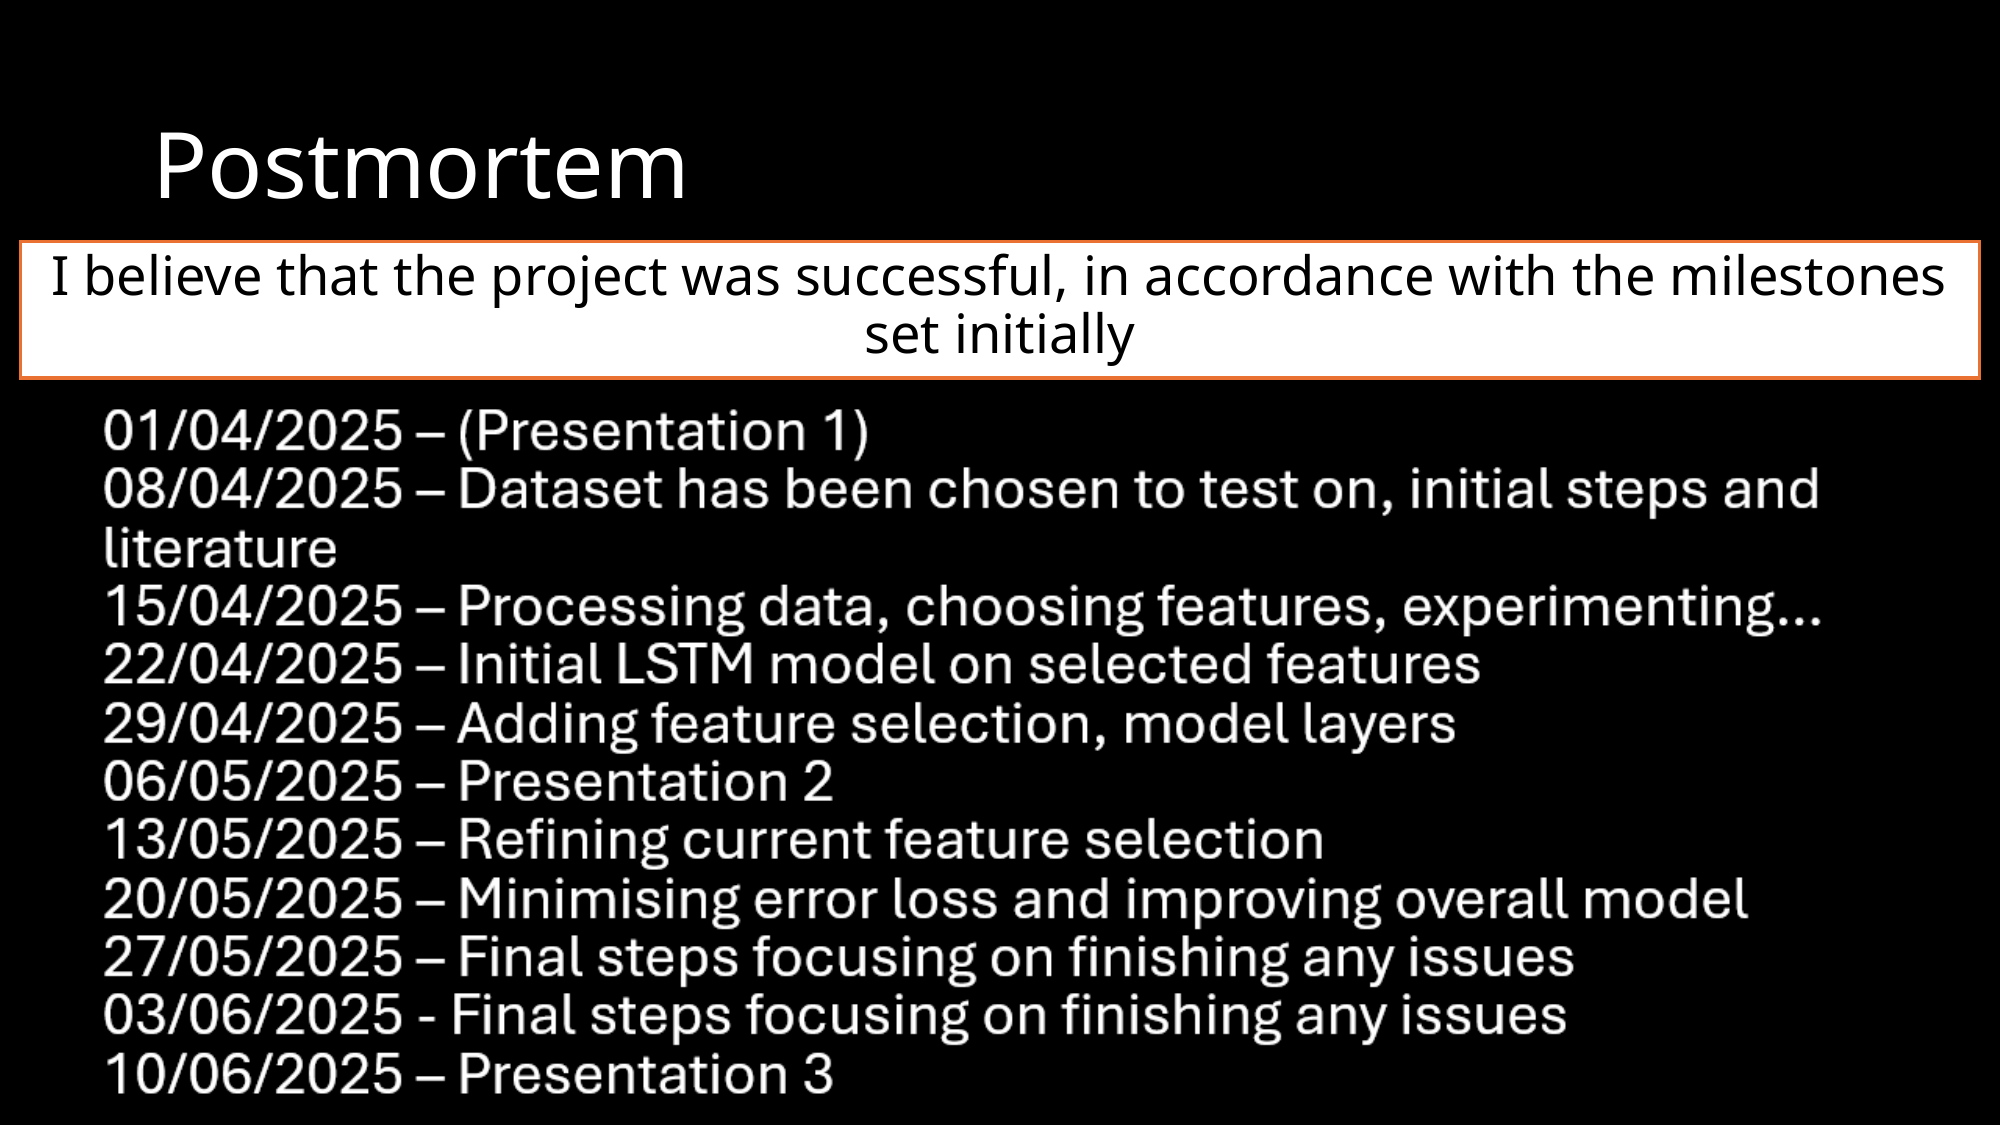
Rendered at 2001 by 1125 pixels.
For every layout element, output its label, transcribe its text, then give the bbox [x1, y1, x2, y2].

picture [91, 383, 1909, 1111]
title Postmortem [137, 59, 1863, 240]
text_box I believe that the project was successful, in accordance with the milestones set initially [19, 240, 1981, 380]
